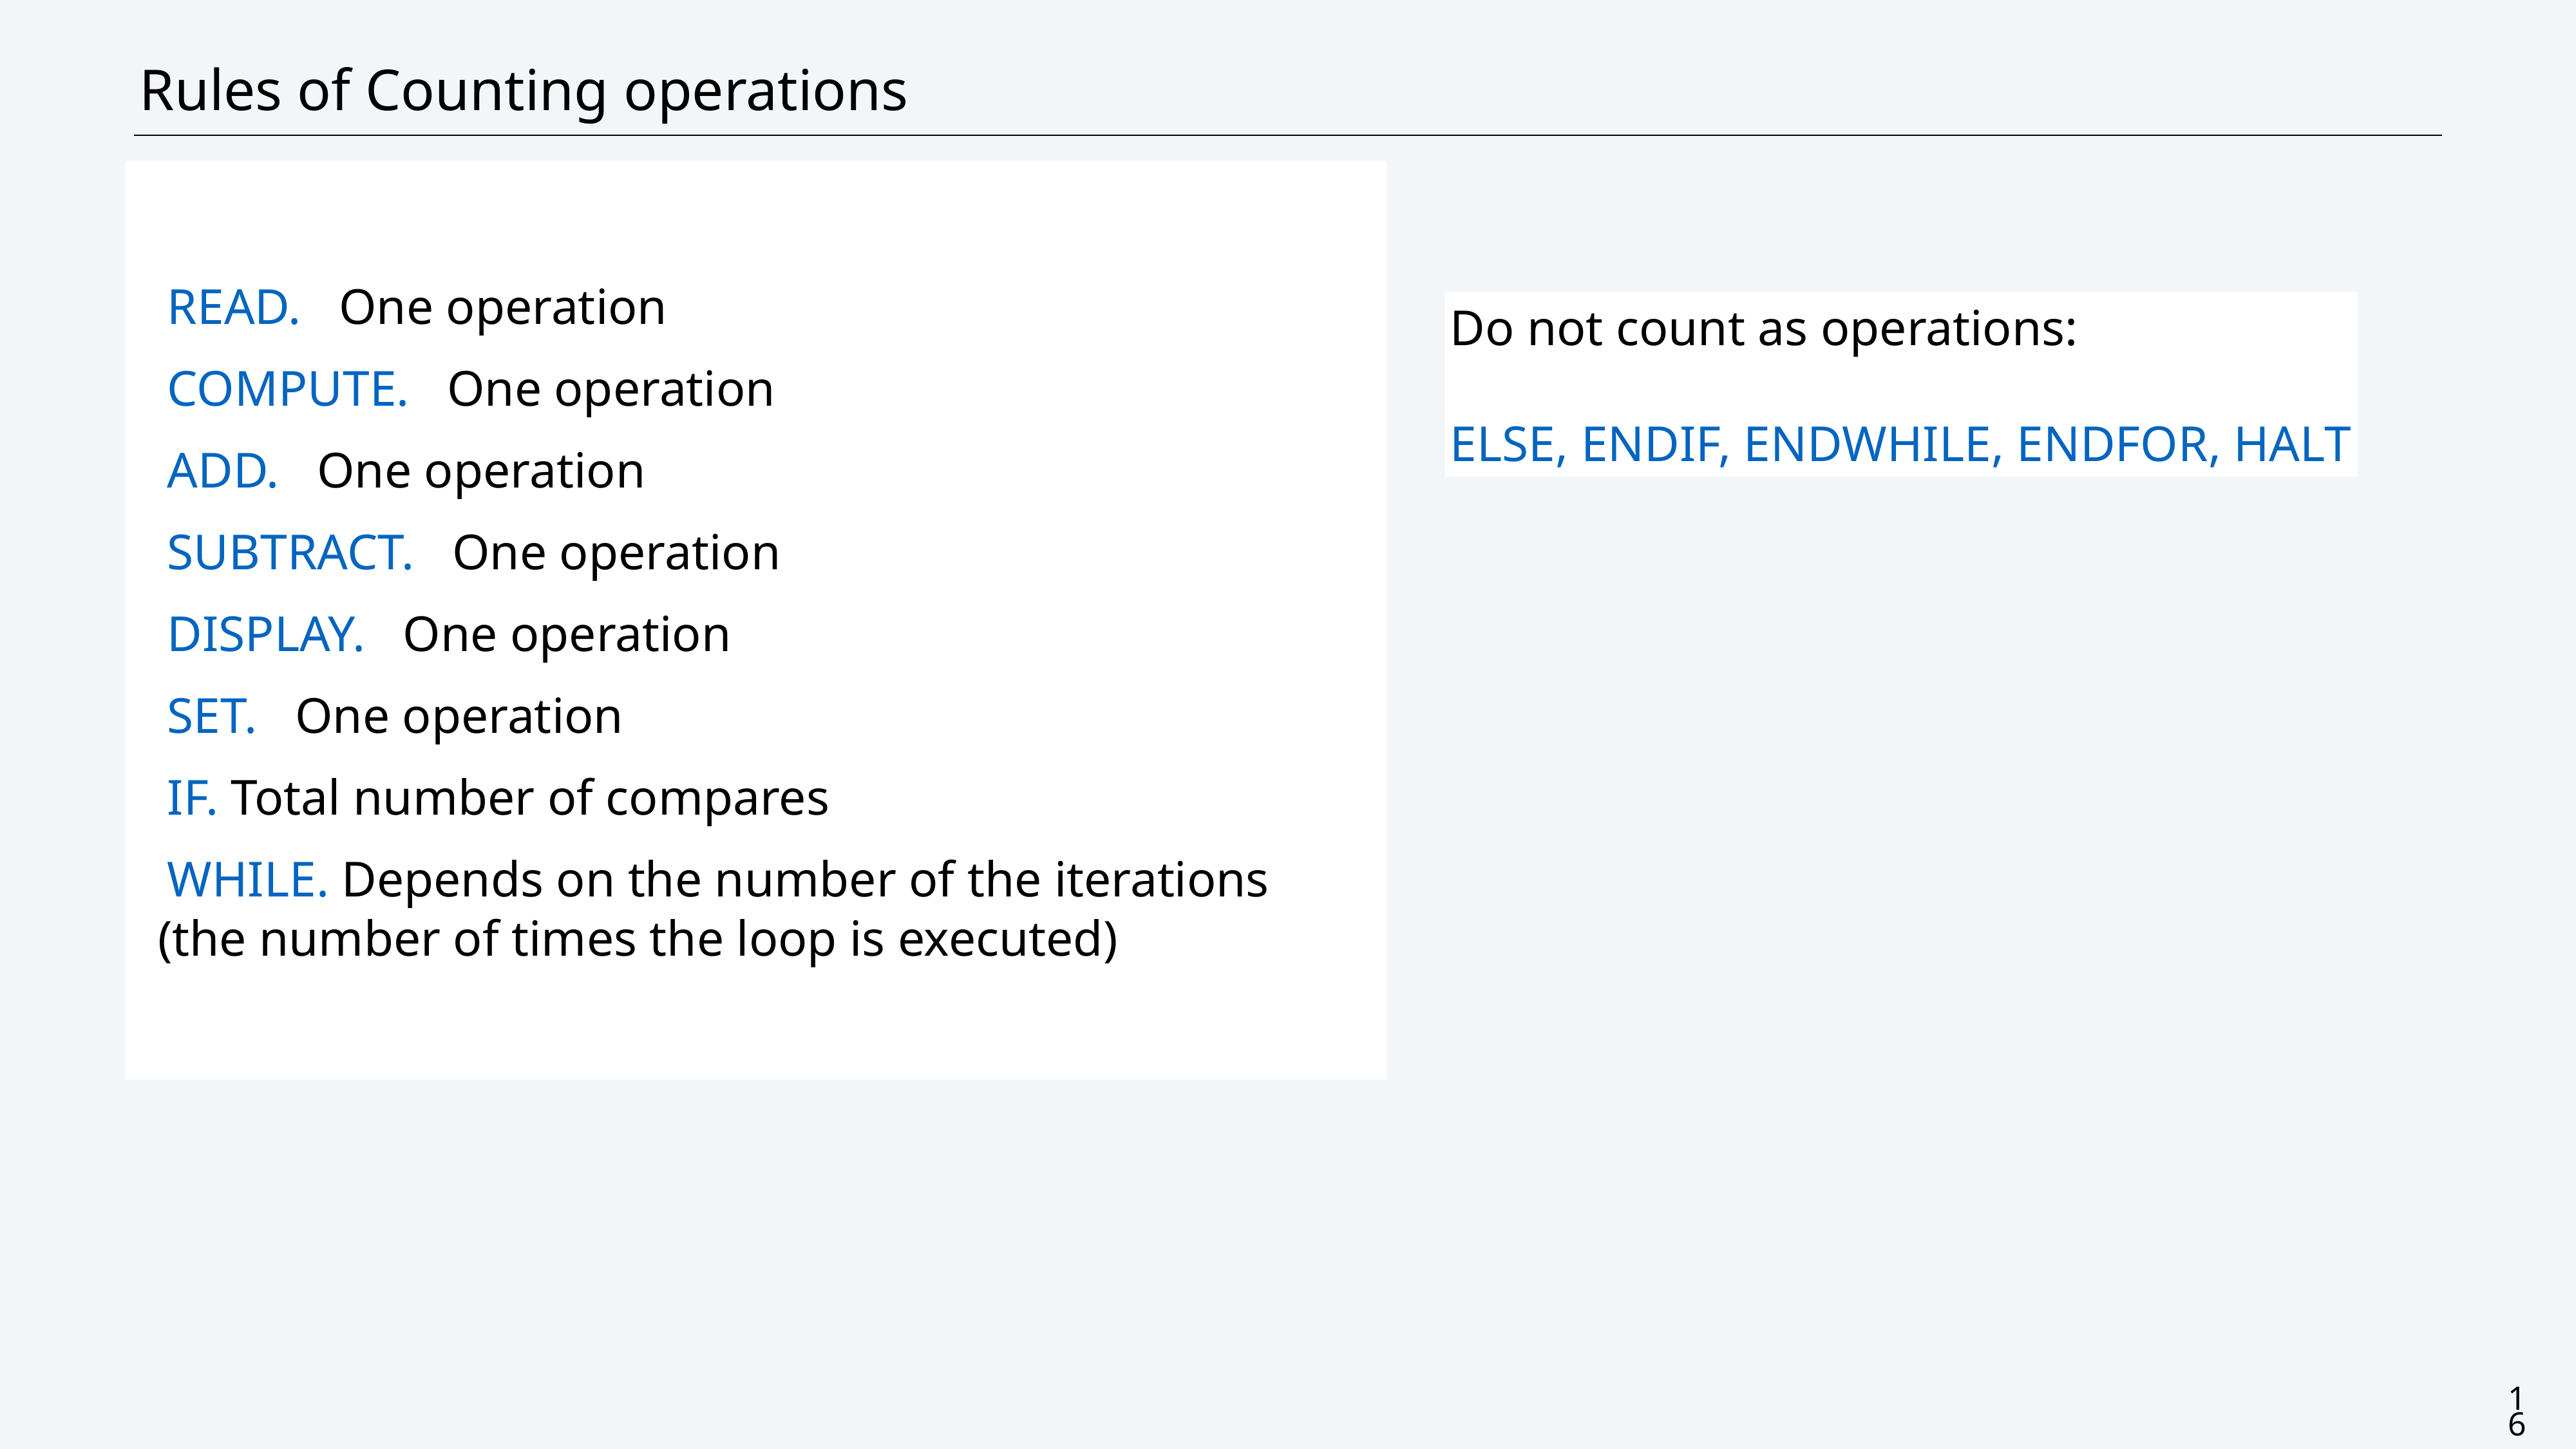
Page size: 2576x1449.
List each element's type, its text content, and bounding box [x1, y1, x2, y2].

text_box READ. One operation COMPUTE. One operation ADD. One operation SUBTRACT. One operation DISPLAY. One operation SET. One operation IF. Total number of compares WHILE. Depends on the number of the iterations (the number of times the loop is executed) [125, 160, 1387, 1080]
slide_number 16 [2503, 1379, 2546, 1426]
title Rules of Counting operations [133, 39, 2320, 136]
text_box Do not count as operations: ELSE, ENDIF, ENDWHILE, ENDFOR, HALT [1444, 292, 2358, 477]
